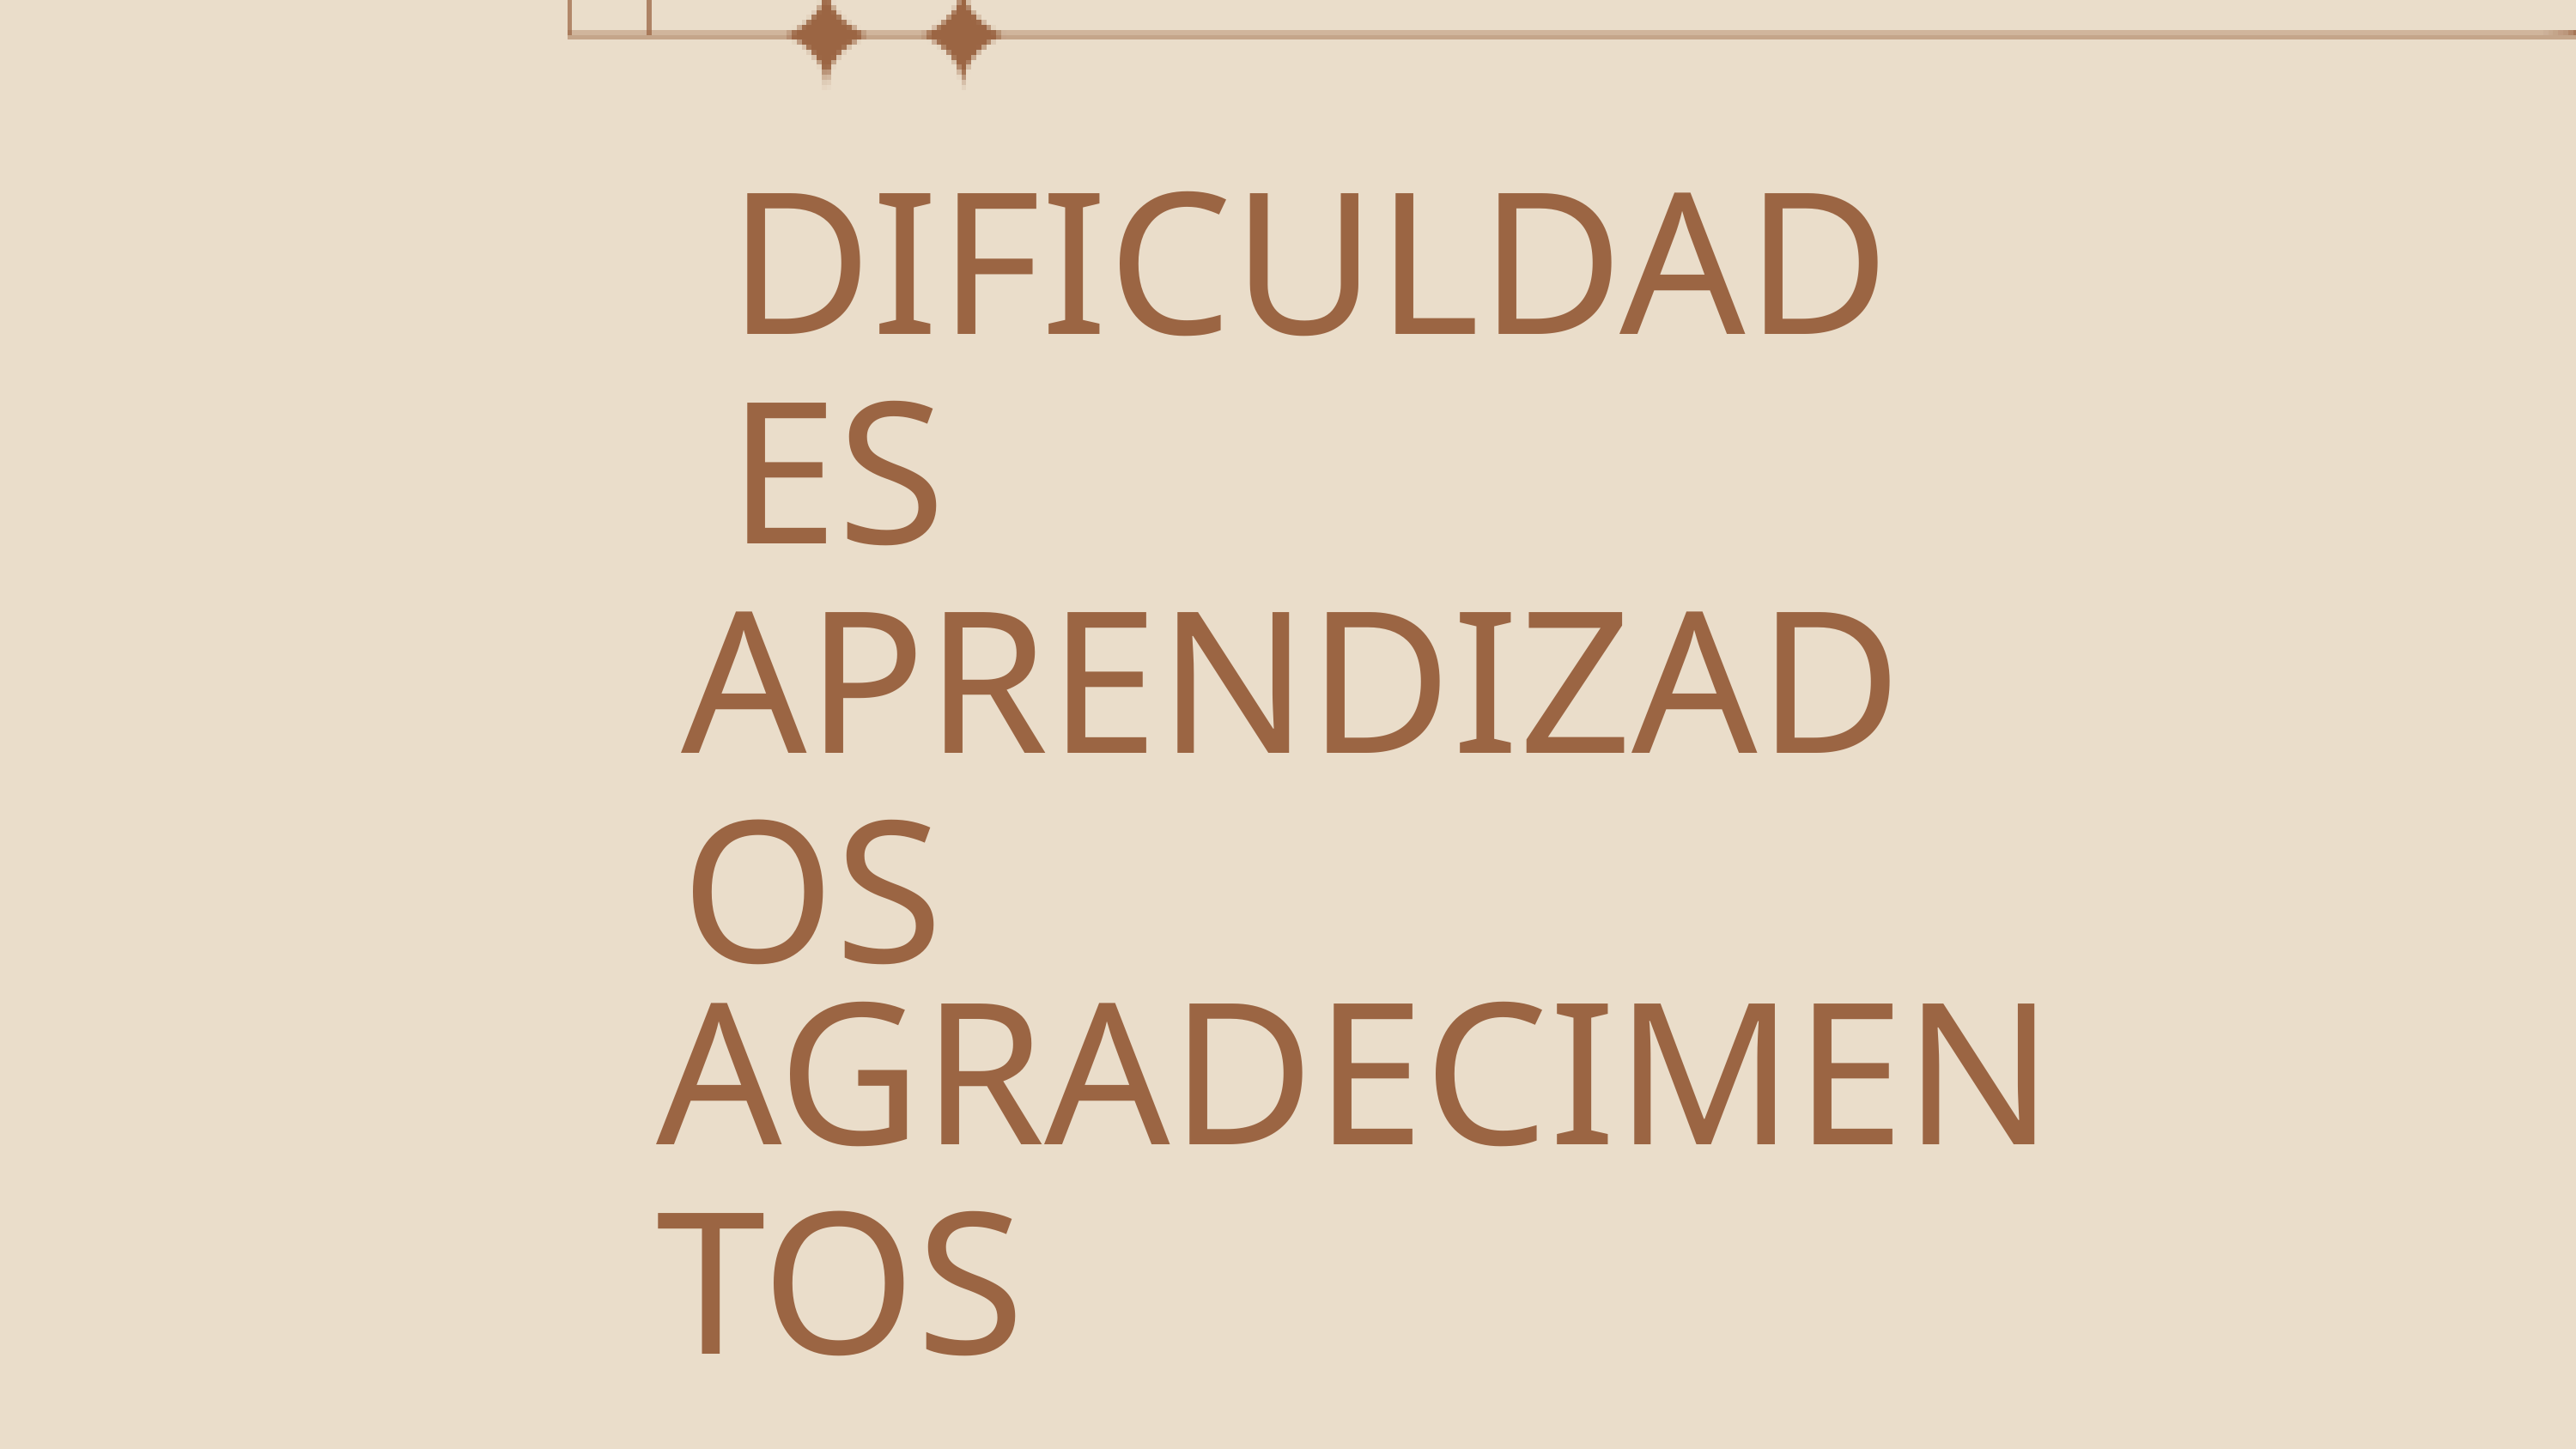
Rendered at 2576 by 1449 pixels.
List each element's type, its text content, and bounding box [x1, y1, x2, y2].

text_box DIFICULDADES [728, 165, 1991, 584]
text_box AGRADECIMENTOS [656, 975, 2093, 1394]
text_box APRENDIZADOS [681, 583, 1944, 975]
text_box [568, 0, 2576, 90]
